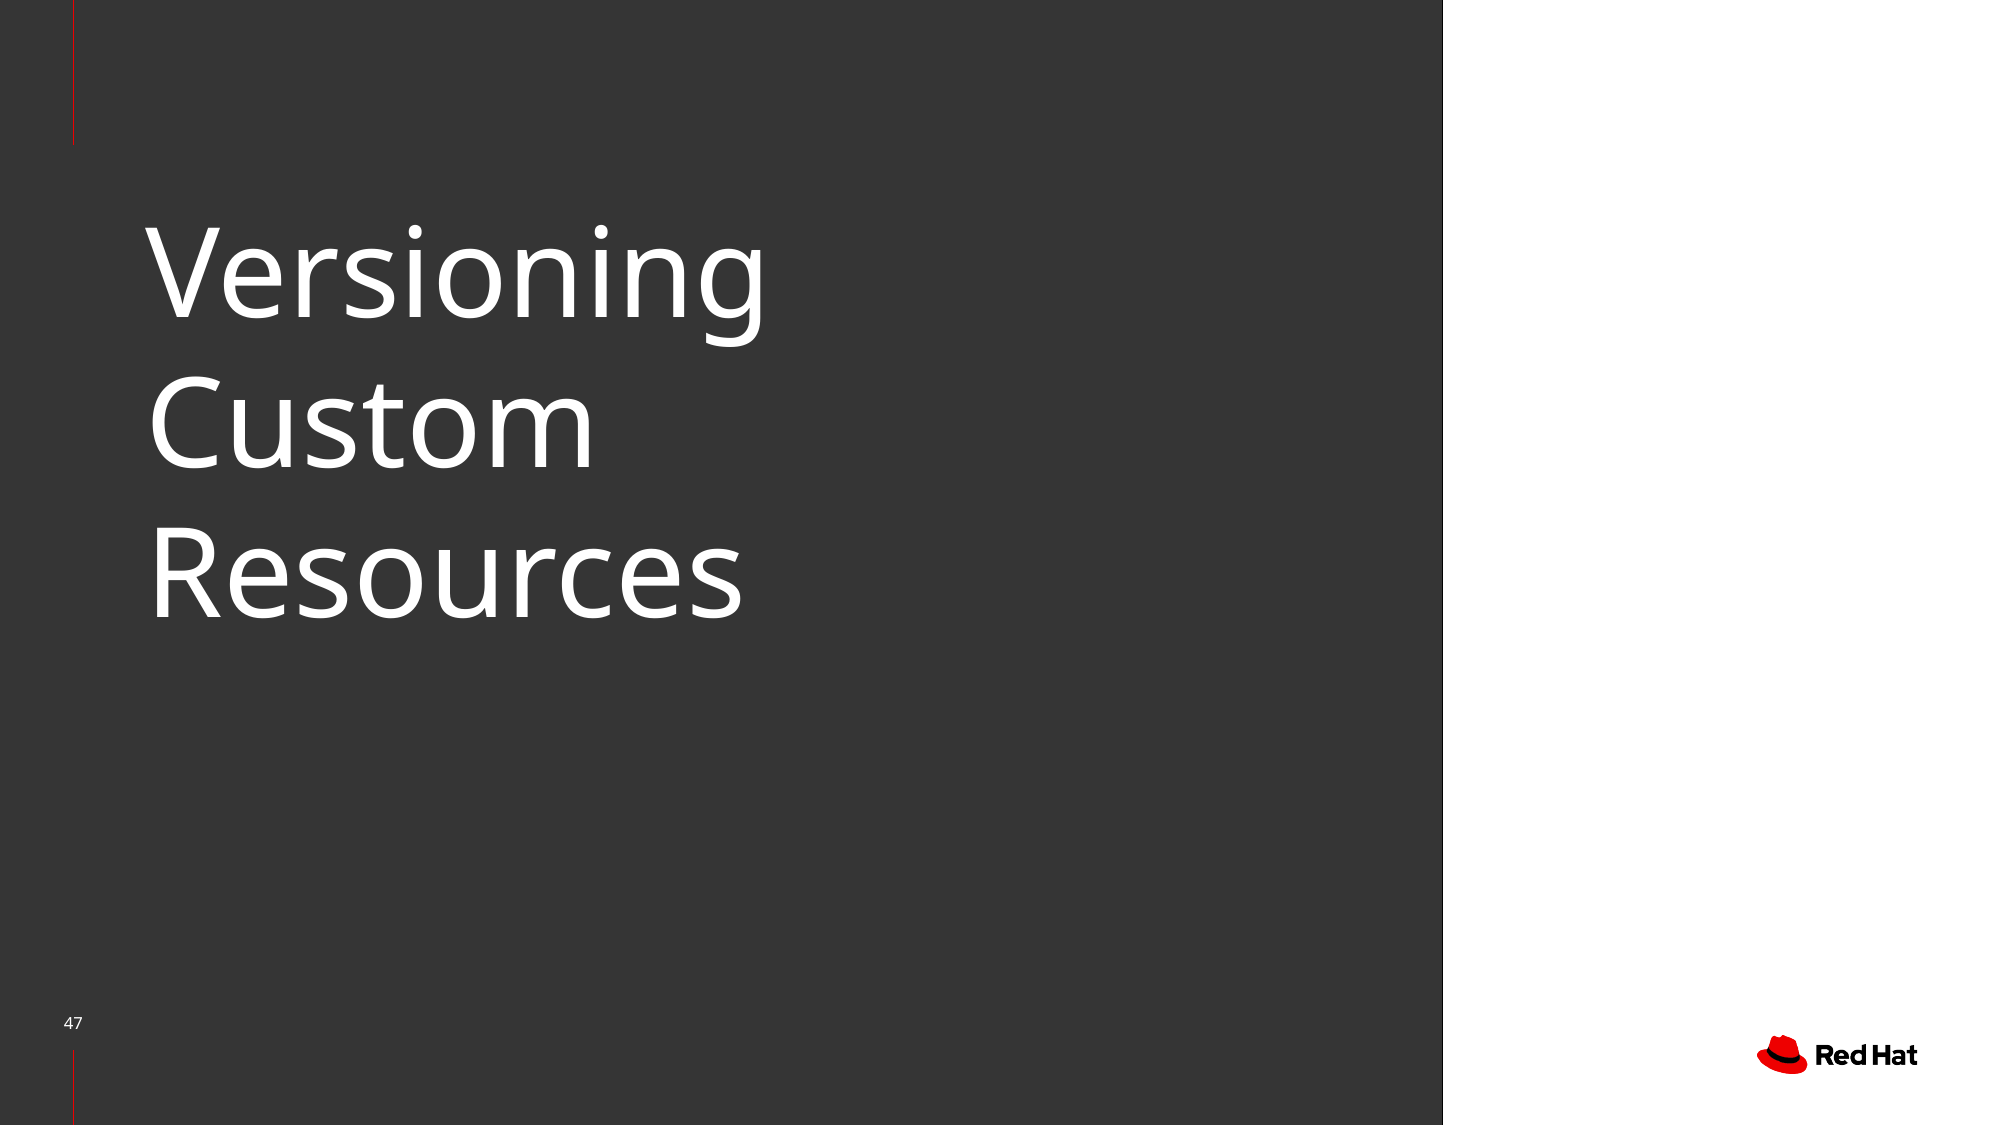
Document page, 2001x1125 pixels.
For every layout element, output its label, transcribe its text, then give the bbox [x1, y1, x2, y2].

title Versioning Custom Resources [73, 177, 1193, 524]
picture [0, 0, 2001, 1125]
slide_number ‹#› [13, 1012, 134, 1036]
